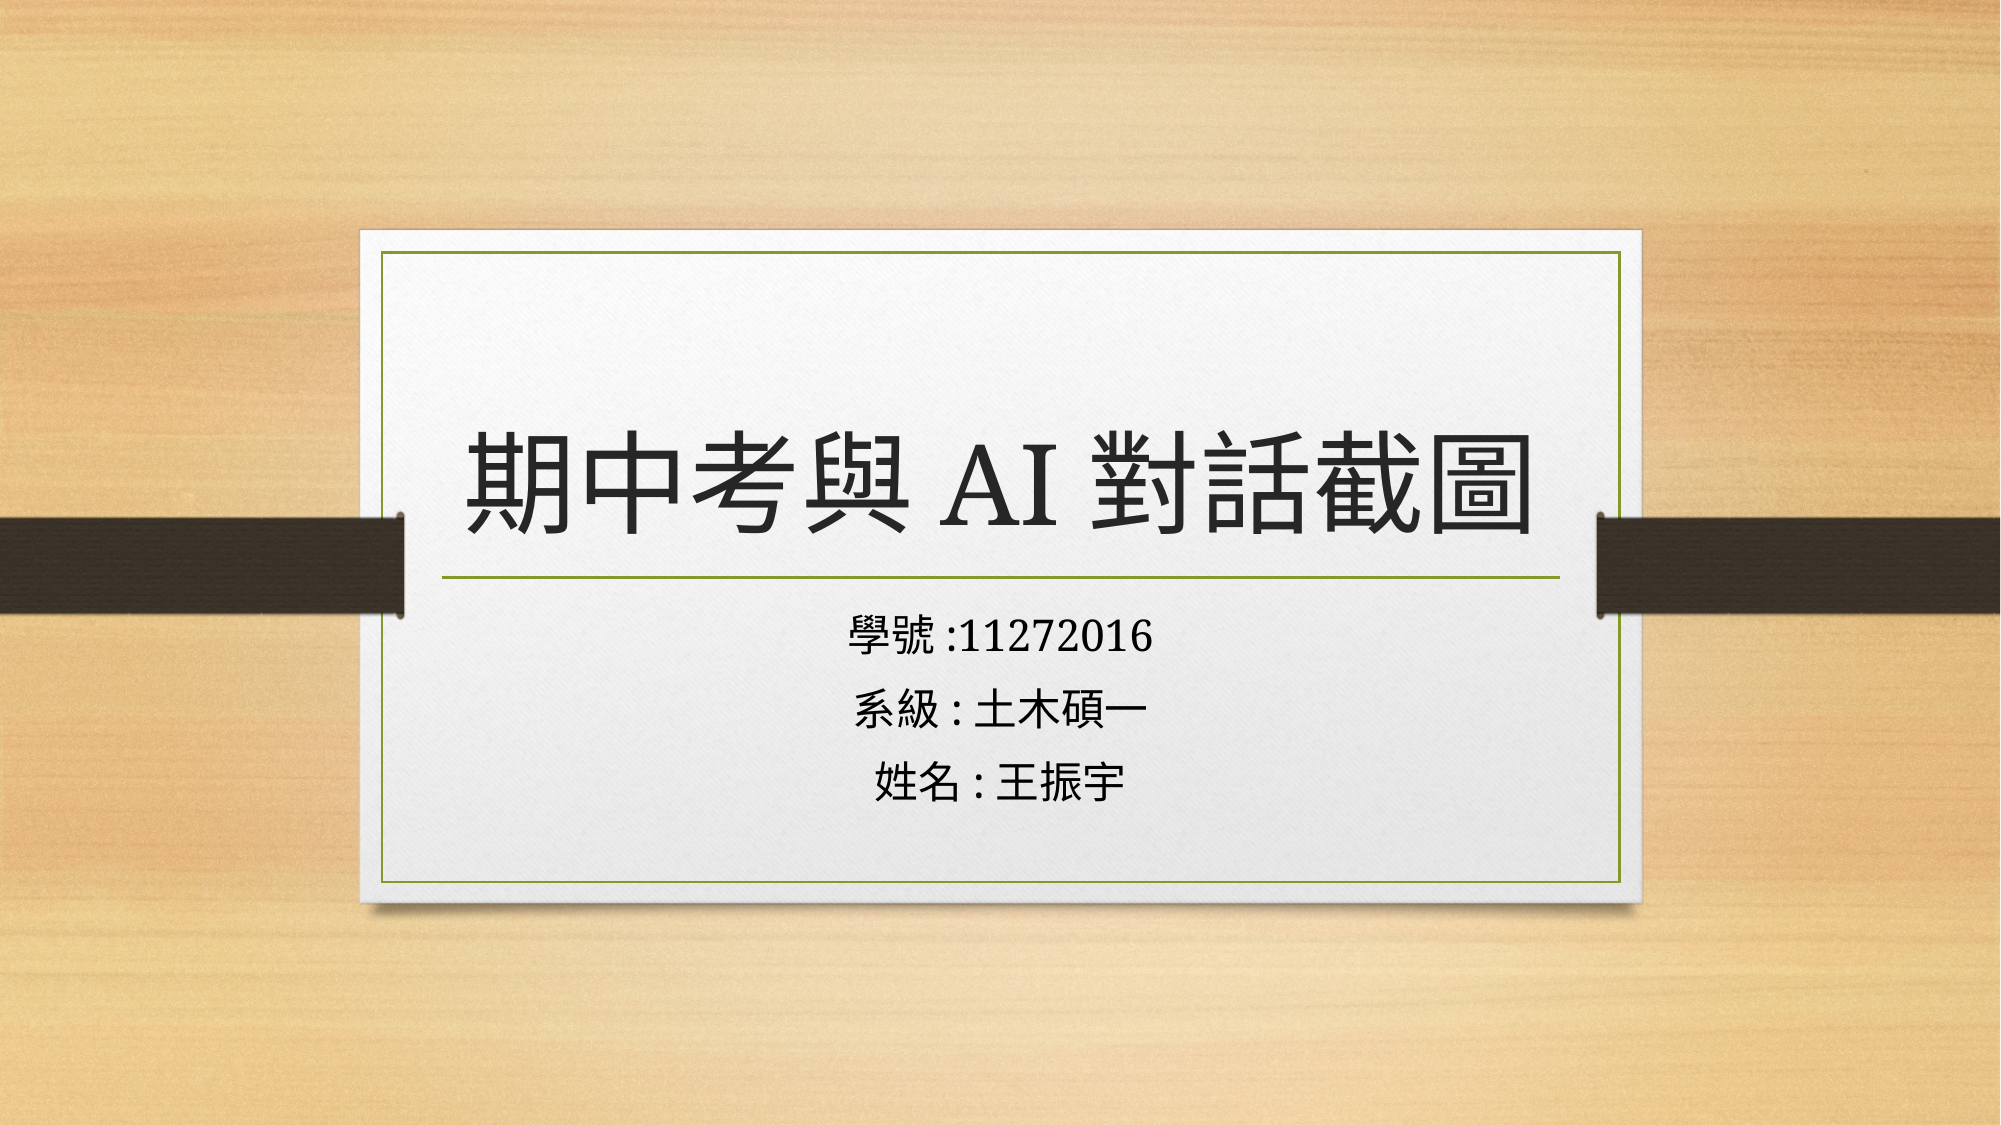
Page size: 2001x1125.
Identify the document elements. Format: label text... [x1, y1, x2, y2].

title 期中考與AI對話截圖 [441, 306, 1560, 556]
picture [0, 0, 2001, 1125]
subtitle 學號:11272016 系級:土木碩一 姓名:王振宇 [441, 600, 1560, 817]
